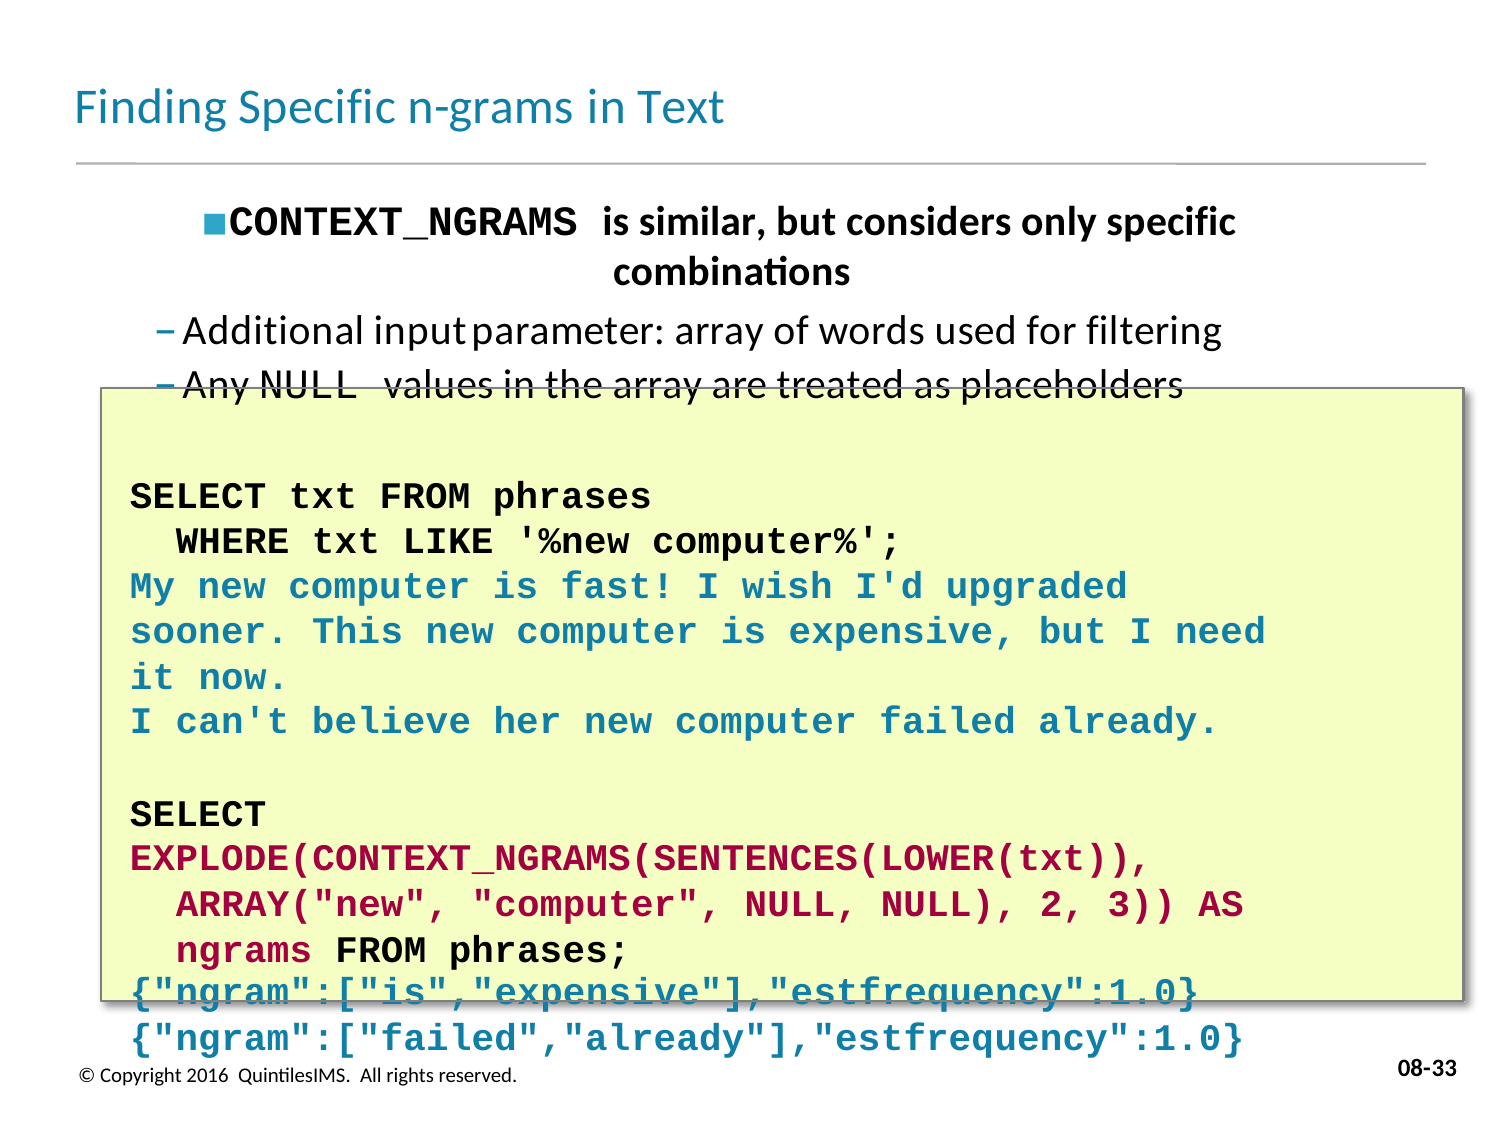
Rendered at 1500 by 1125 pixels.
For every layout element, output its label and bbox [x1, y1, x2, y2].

footer [76, 1061, 1188, 1125]
text_box [86, 262, 1480, 1058]
title [72, 73, 1428, 262]
slide_number [1395, 1051, 1461, 1125]
